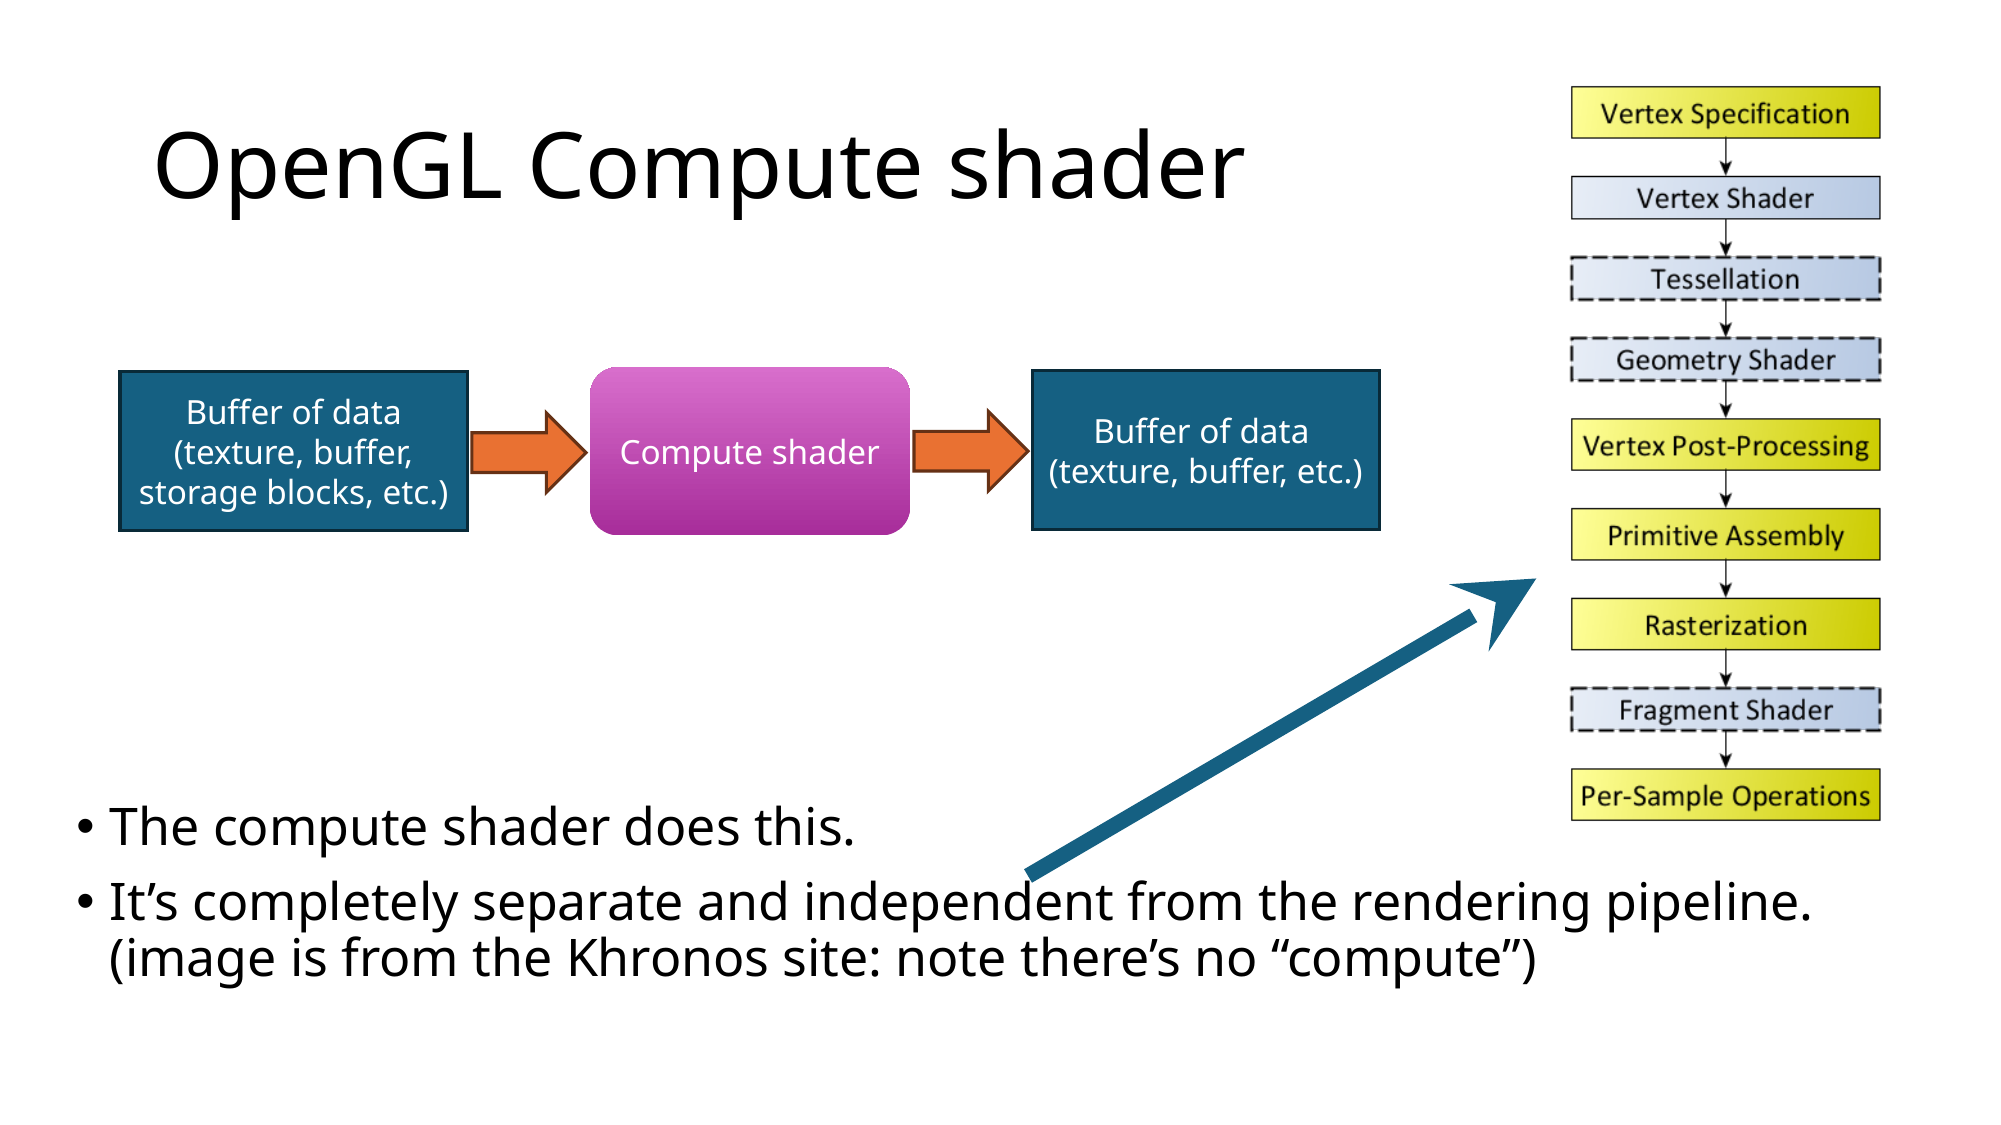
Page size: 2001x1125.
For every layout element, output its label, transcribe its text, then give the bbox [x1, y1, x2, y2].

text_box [119, 366, 1381, 536]
picture [1552, 67, 1901, 840]
list The compute shader does this. It’s completely separate and independent from the rendering pipeline. (image is from the Khronos site: note there’s no “compute”) [61, 793, 1940, 1026]
title OpenGL Compute shader [137, 59, 1863, 278]
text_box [1027, 577, 1537, 877]
